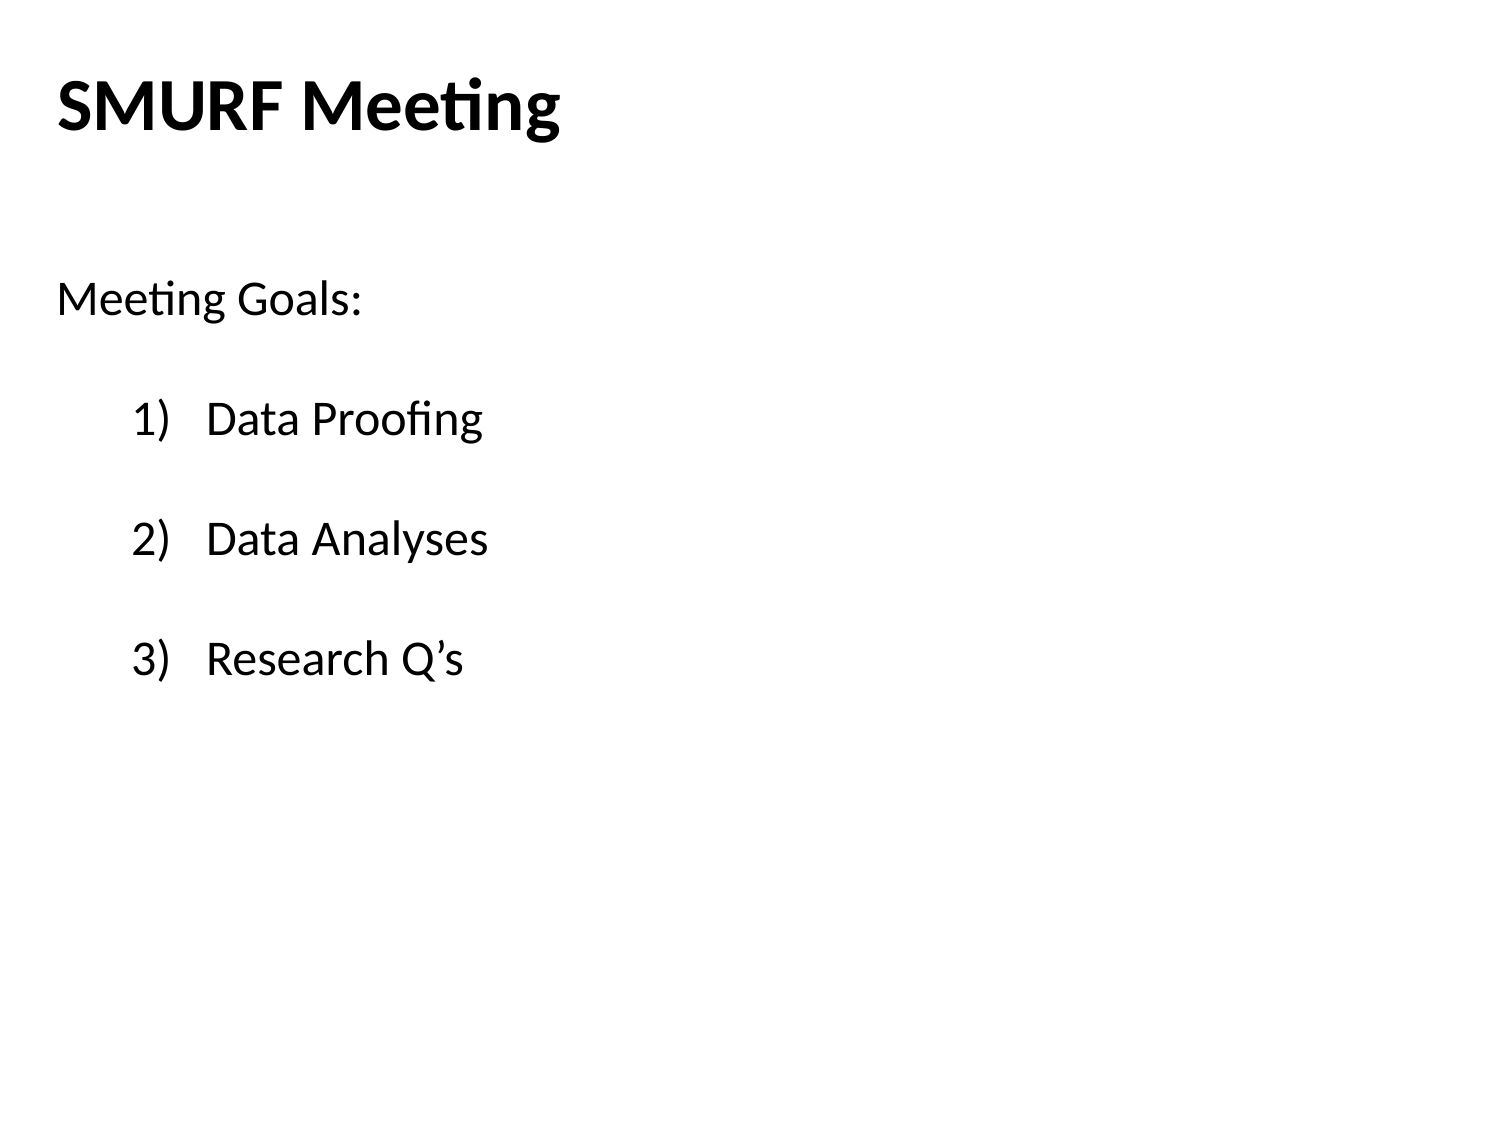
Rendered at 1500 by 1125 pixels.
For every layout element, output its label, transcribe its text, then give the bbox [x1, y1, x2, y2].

text_box SMURF Meeting [42, 48, 576, 154]
text_box Meeting Goals: Data Proofing Data Analyses Research Q’s [41, 48, 504, 694]
